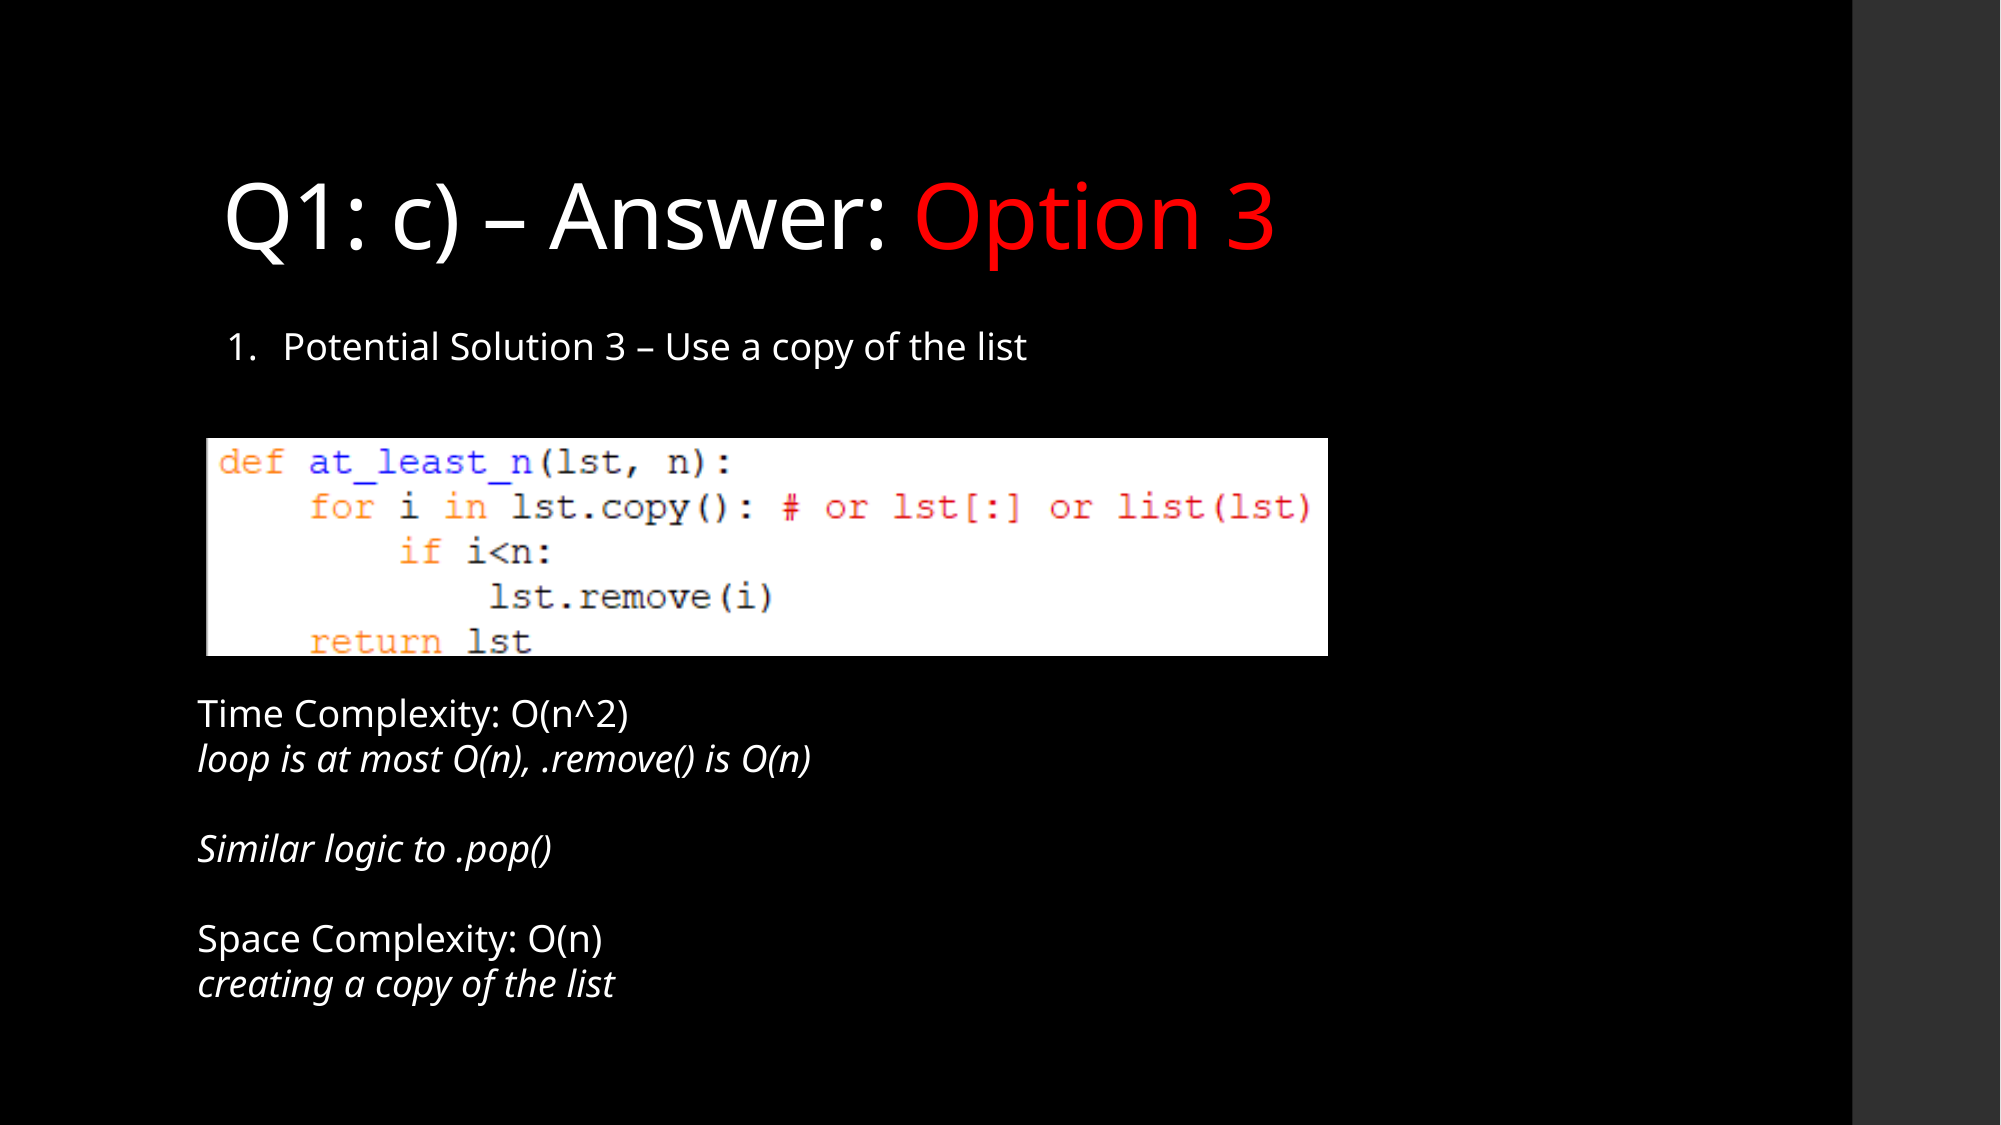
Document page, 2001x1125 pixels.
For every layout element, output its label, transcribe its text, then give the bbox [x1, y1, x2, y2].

title Q1: c) – Answer: Option 3 [206, 60, 1797, 278]
text_box Potential Solution 3 – Use a copy of the list [211, 315, 1044, 376]
text_box Time Complexity: O(n^2) loop is at most O(n), .remove() is O(n) Similar logic to .pop() Space Complexity: O(n) creating a copy of the list [182, 682, 1547, 1013]
picture [206, 438, 1329, 656]
